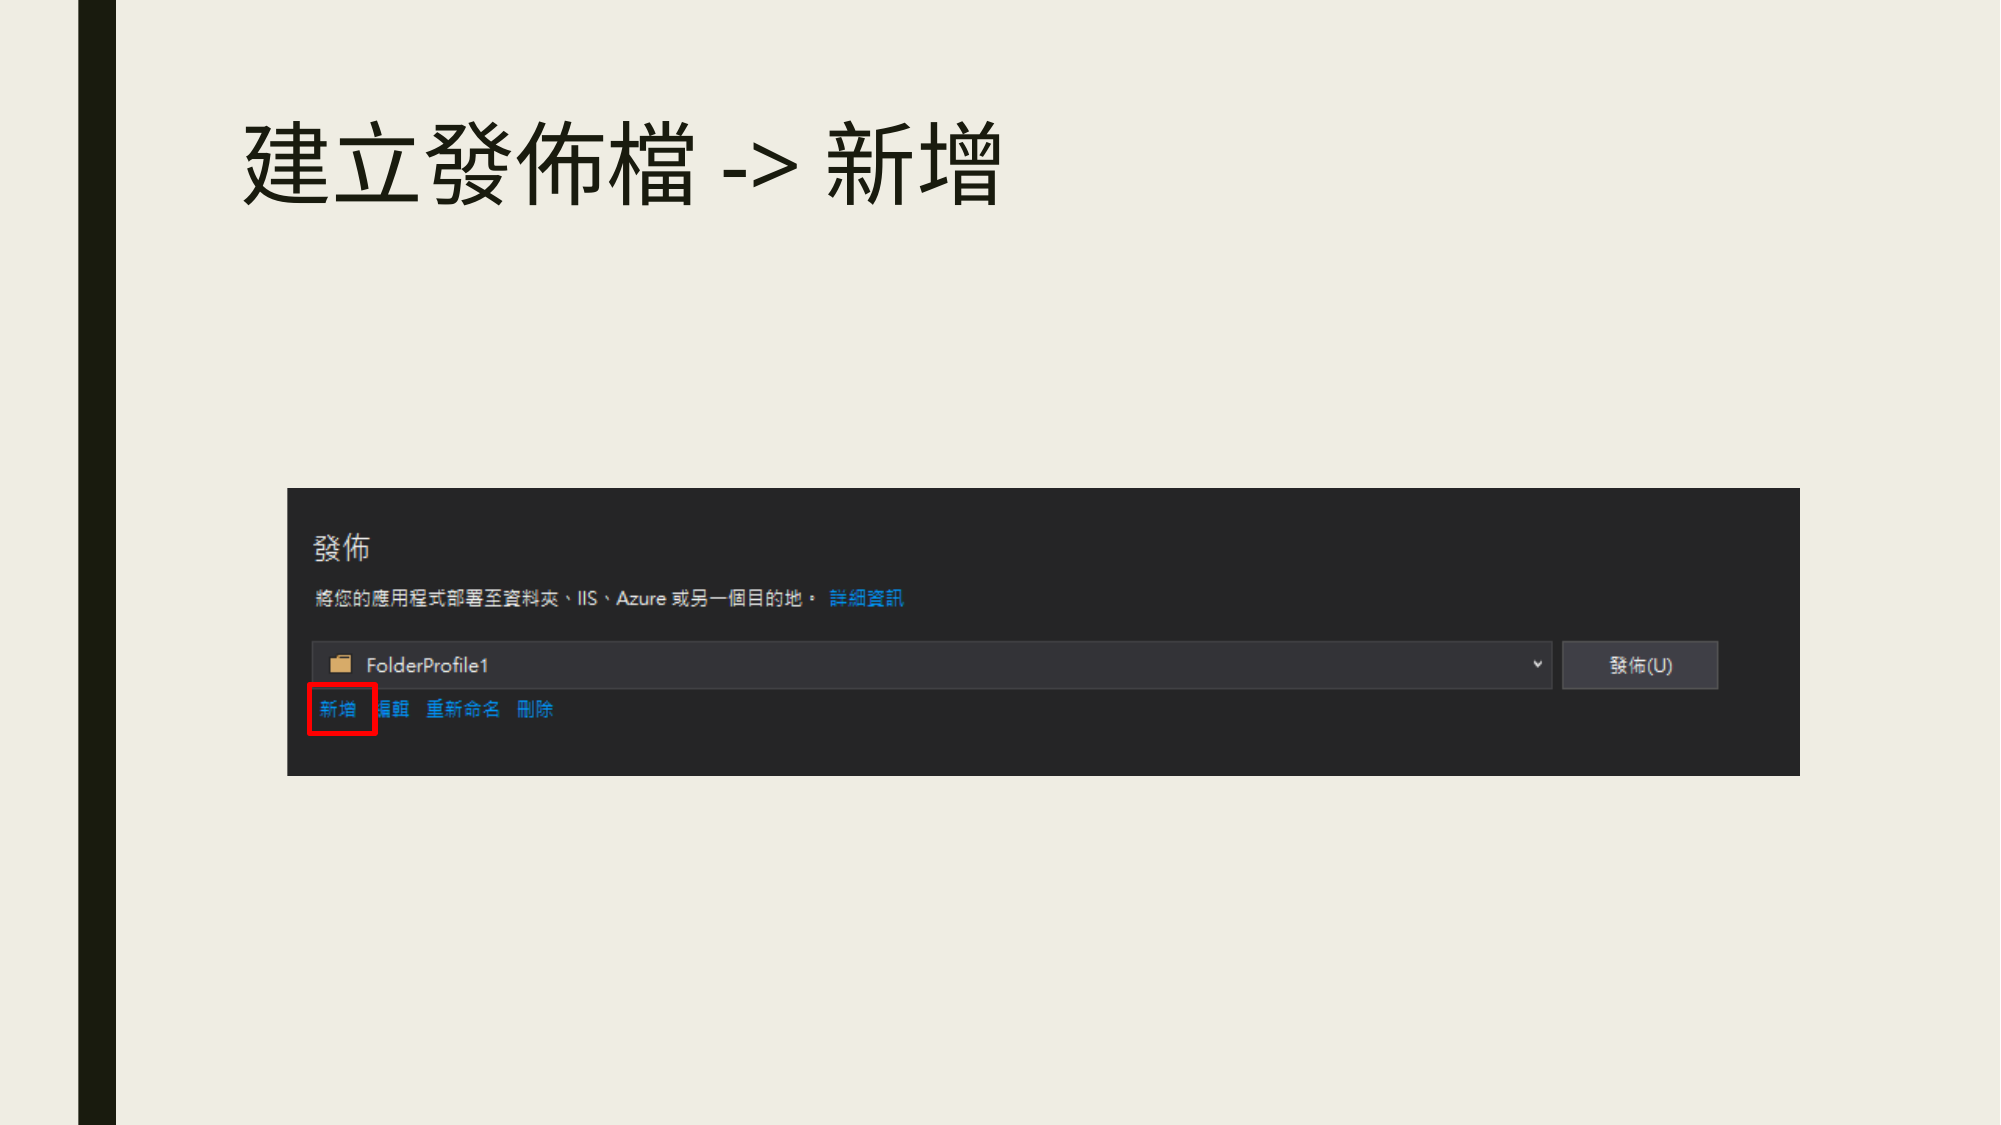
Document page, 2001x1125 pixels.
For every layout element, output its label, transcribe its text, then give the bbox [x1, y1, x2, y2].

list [287, 488, 1800, 776]
title 建立發佈檔->新增 [225, 112, 1800, 357]
